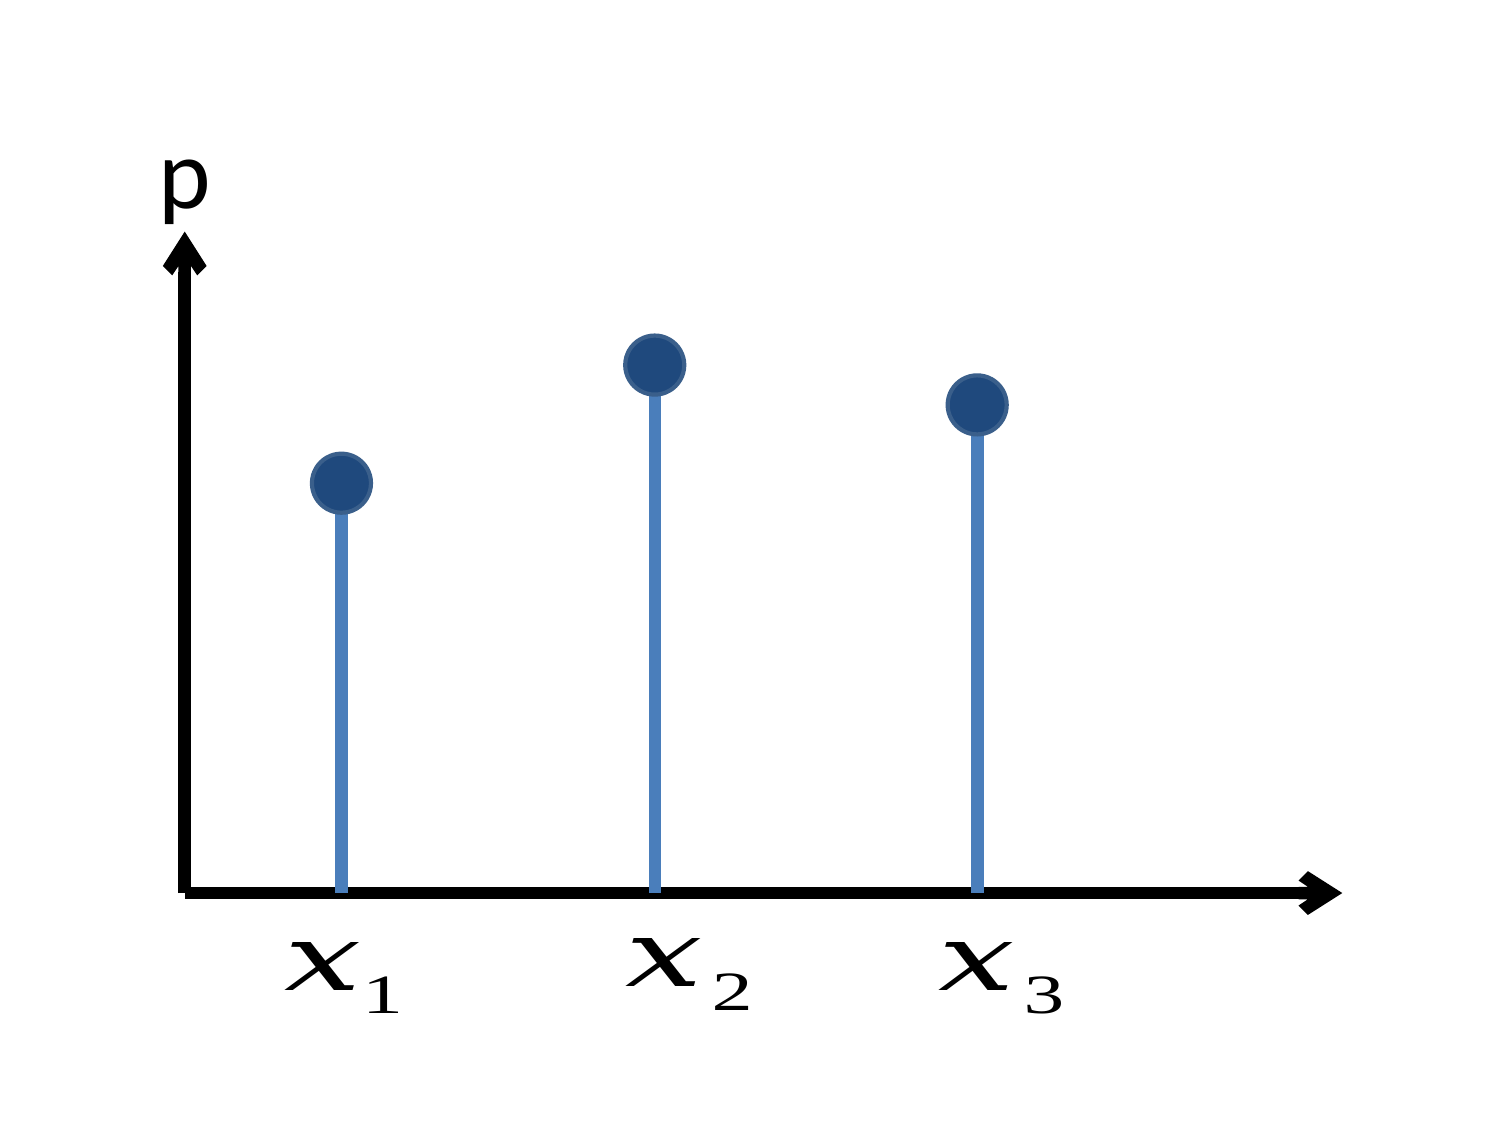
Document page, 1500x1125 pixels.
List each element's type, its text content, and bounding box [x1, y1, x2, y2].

text_box [945, 373, 1009, 437]
text_box [309, 451, 374, 515]
text_box p [143, 100, 226, 236]
text_box [623, 333, 687, 397]
